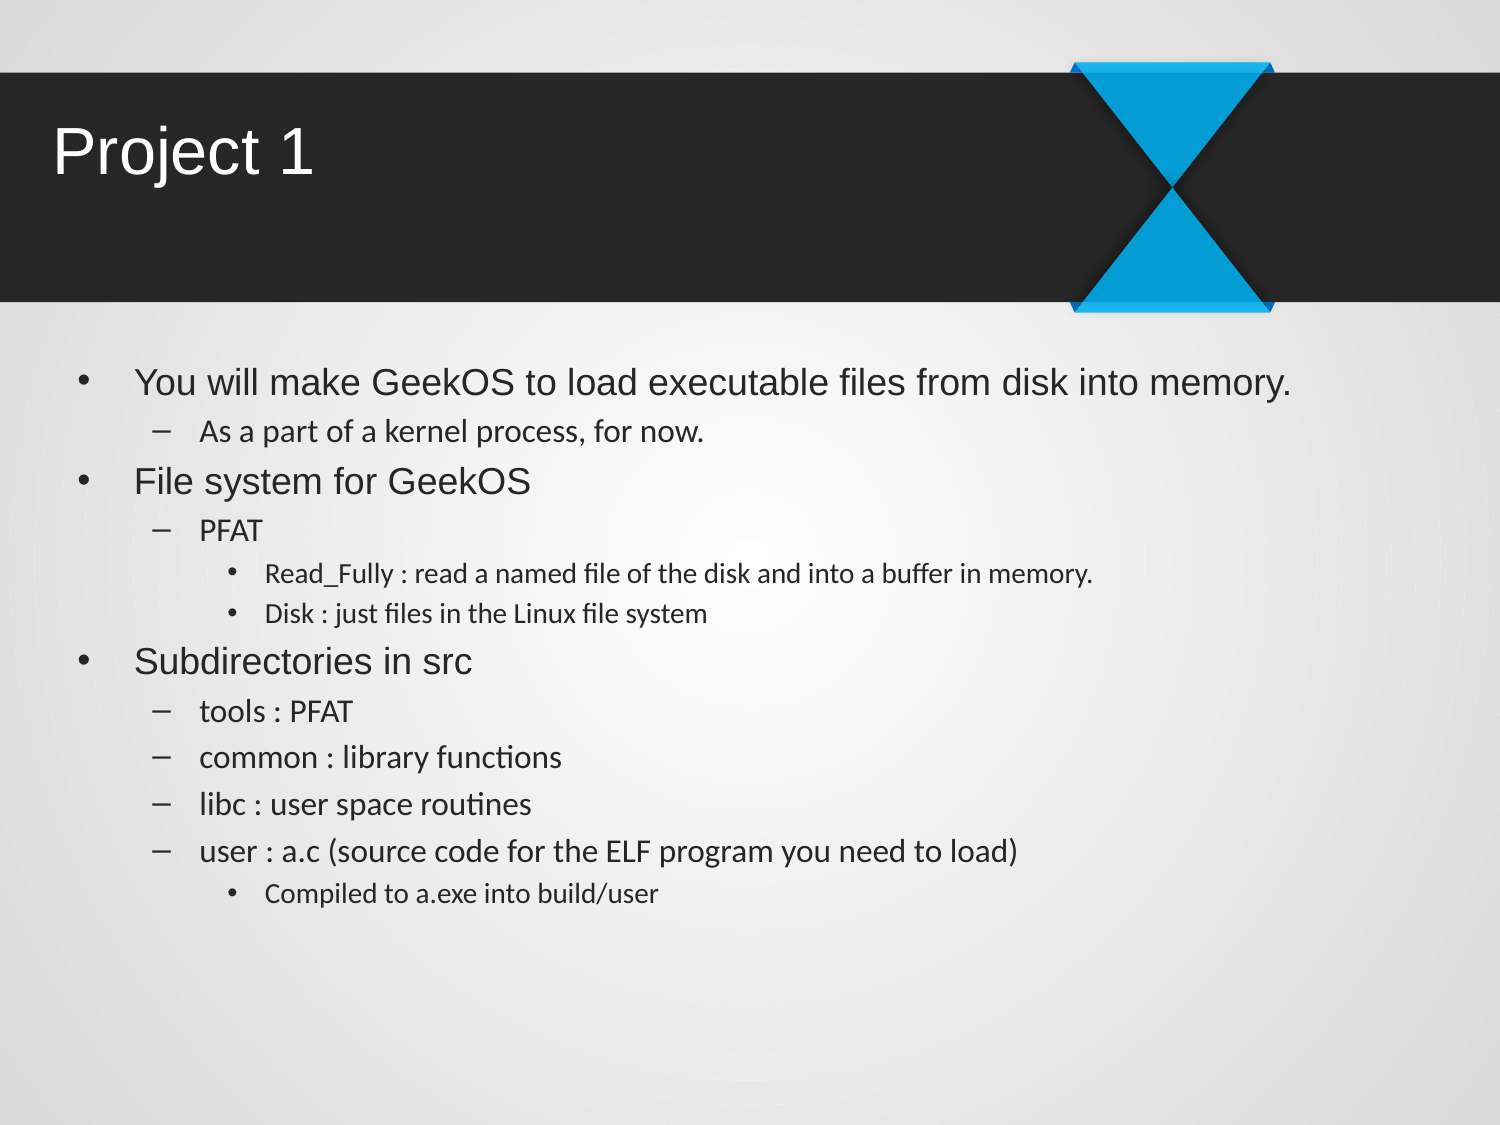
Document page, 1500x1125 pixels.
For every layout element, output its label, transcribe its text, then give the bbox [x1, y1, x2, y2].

picture [1262, 303, 1271, 313]
picture [1263, 62, 1271, 72]
list You will make GeekOS to load executable files from disk into memory. As a part of a kernel process, for now. File system for GeekOS PFAT Read_Fully : read a named file of the disk and into a buffer in memory. Disk : just files in the Linux file system Subdirectories in src tools : PFAT common : library functions libc : user space routines user : a.c (source code for the ELF program you need to load) Compiled to a.exe into build/user [62, 350, 1438, 1000]
picture [1074, 302, 1082, 313]
title Project 1 [37, 95, 925, 200]
